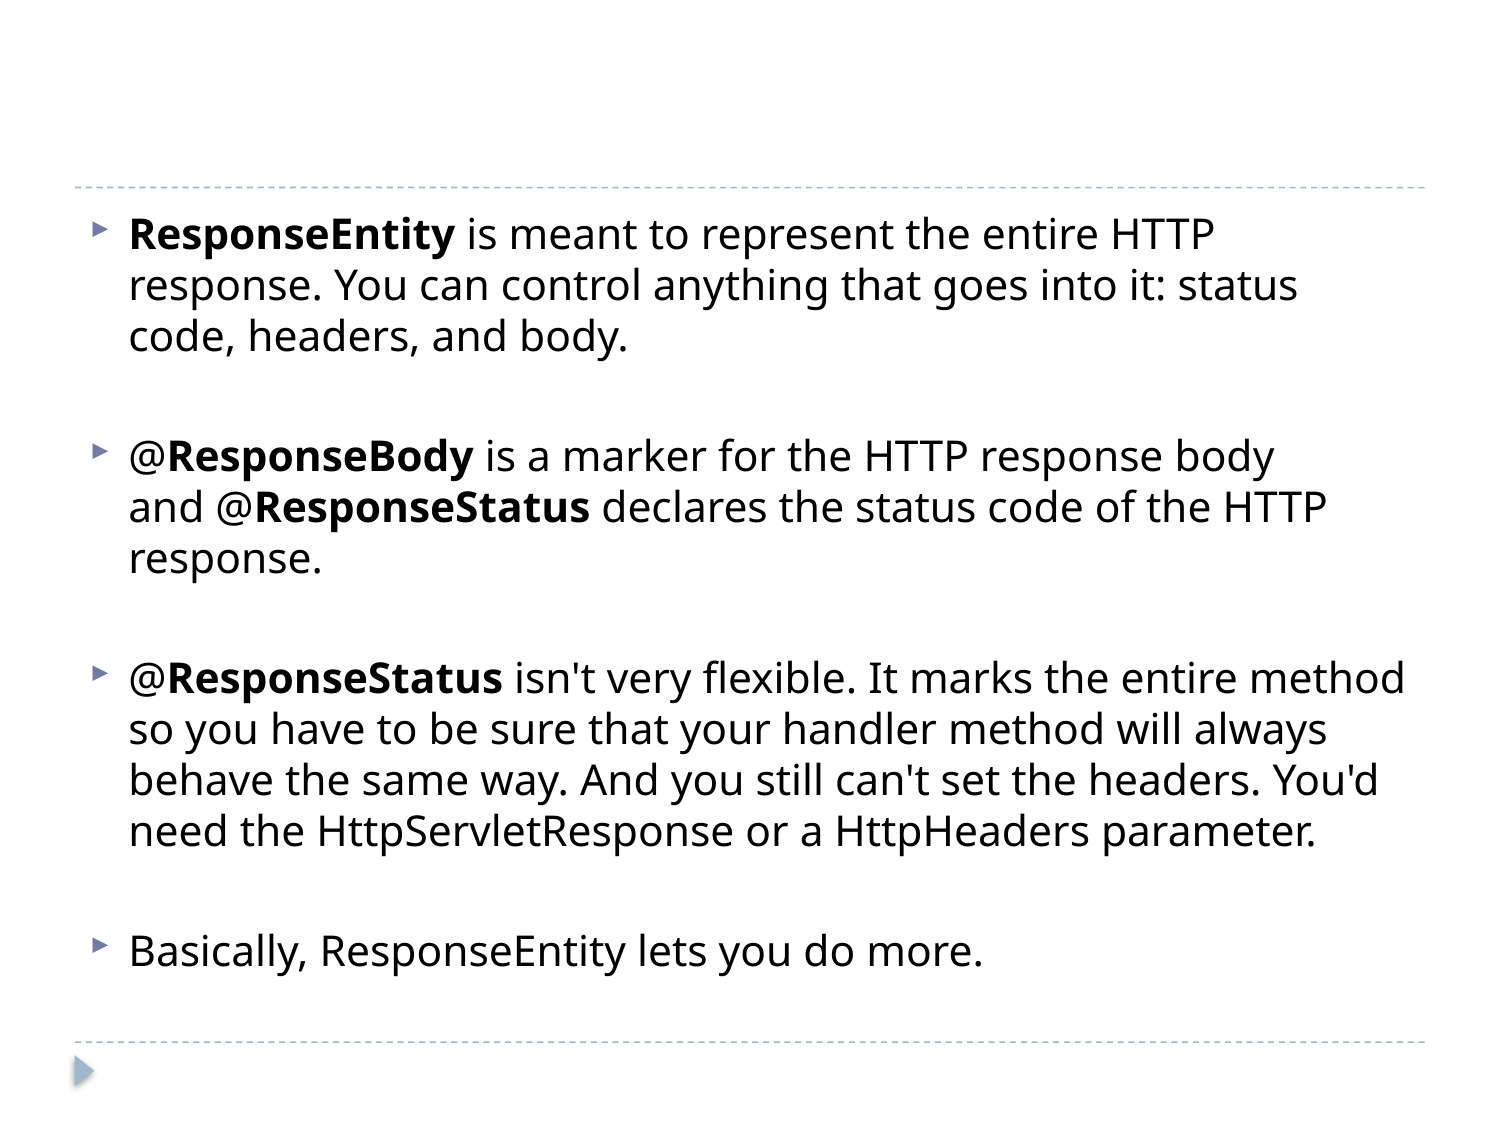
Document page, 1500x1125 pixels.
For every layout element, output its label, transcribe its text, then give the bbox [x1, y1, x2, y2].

list ResponseEntity is meant to represent the entire HTTP response. You can control anything that goes into it: status code, headers, and body. @ResponseBody is a marker for the HTTP response body and @ResponseStatus declares the status code of the HTTP response. @ResponseStatus isn't very flexible. It marks the entire method so you have to be sure that your handler method will always behave the same way. And you still can't set the headers. You'd need the HttpServletResponse or a HttpHeaders parameter. Basically, ResponseEntity lets you do more. [75, 200, 1425, 1010]
